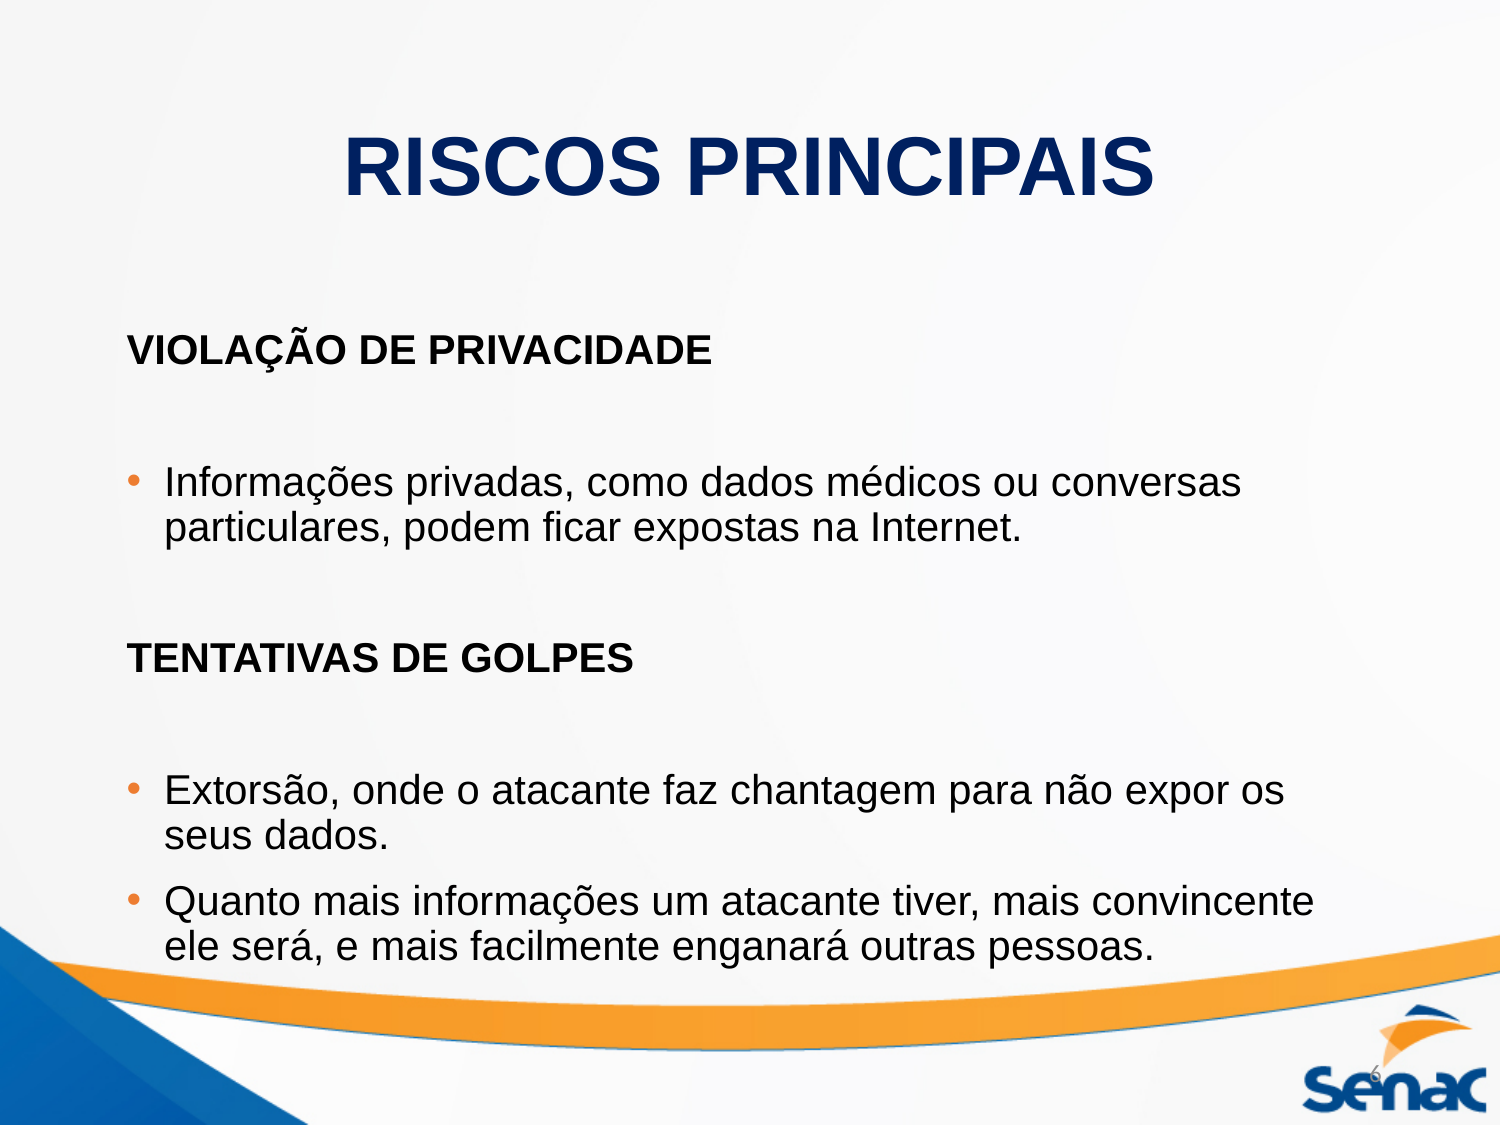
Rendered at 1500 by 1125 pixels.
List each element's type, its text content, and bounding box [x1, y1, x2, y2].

picture [0, 0, 1500, 1125]
slide_number 6 [1059, 1042, 1397, 1103]
title RISCOS PRINCIPAIS [103, 59, 1397, 278]
text_box VIOLAÇÃO DE PRIVACIDADE Informações privadas, como dados médicos ou conversas particulares, podem ficar expostas na Internet. TENTATIVAS DE GOLPES Extorsão, onde o atacante faz chantagem para não expor os seus dados. Quanto mais informações um atacante tiver, mais convincente ele será, e mais facilmente enganará outras pessoas. [126, 320, 1374, 847]
